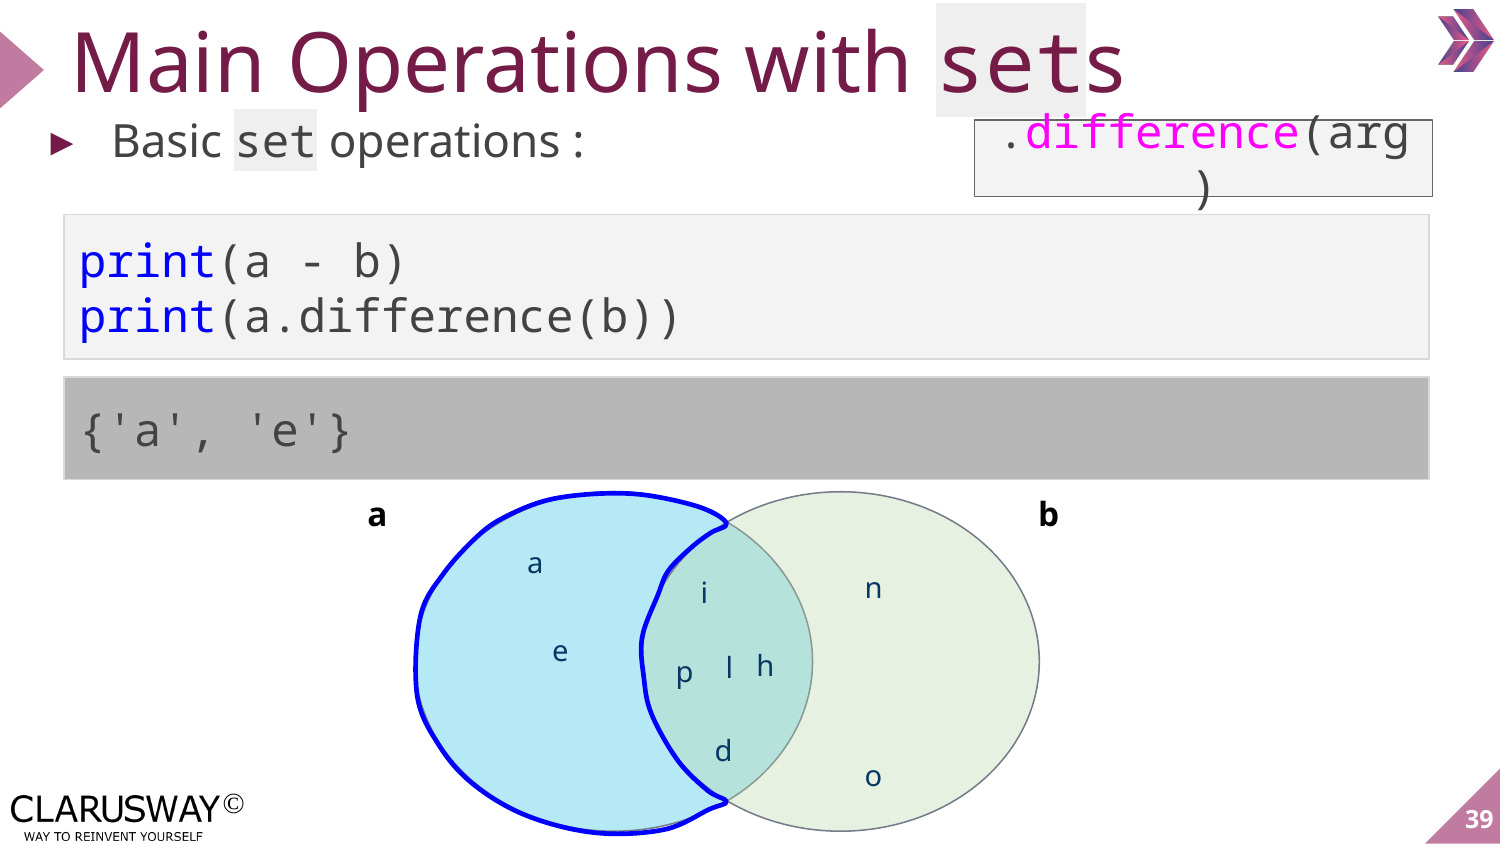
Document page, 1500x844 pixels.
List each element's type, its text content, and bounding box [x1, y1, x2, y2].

text_box a [352, 480, 415, 560]
text_box b [1023, 480, 1086, 560]
text_box d [699, 717, 739, 776]
subtitle Basic set operations : [36, 106, 1402, 223]
text_box {'a', 'e'} [63, 376, 1429, 480]
text_box .difference(arg) [974, 119, 1433, 197]
text_box o [849, 742, 889, 801]
text_box print(a - b) print(a.difference(b)) [63, 214, 1429, 360]
text_box h [741, 632, 781, 691]
picture [1438, 9, 1494, 72]
picture [11, 795, 220, 841]
title Main Operations with sets [70, 28, 1376, 132]
text_box i [685, 559, 725, 619]
text_box n [849, 554, 889, 614]
text_box [415, 493, 727, 834]
text_box p [660, 638, 700, 698]
text_box l [710, 634, 750, 694]
text_box [642, 491, 1040, 832]
slide_number ‹#› [1418, 760, 1494, 838]
